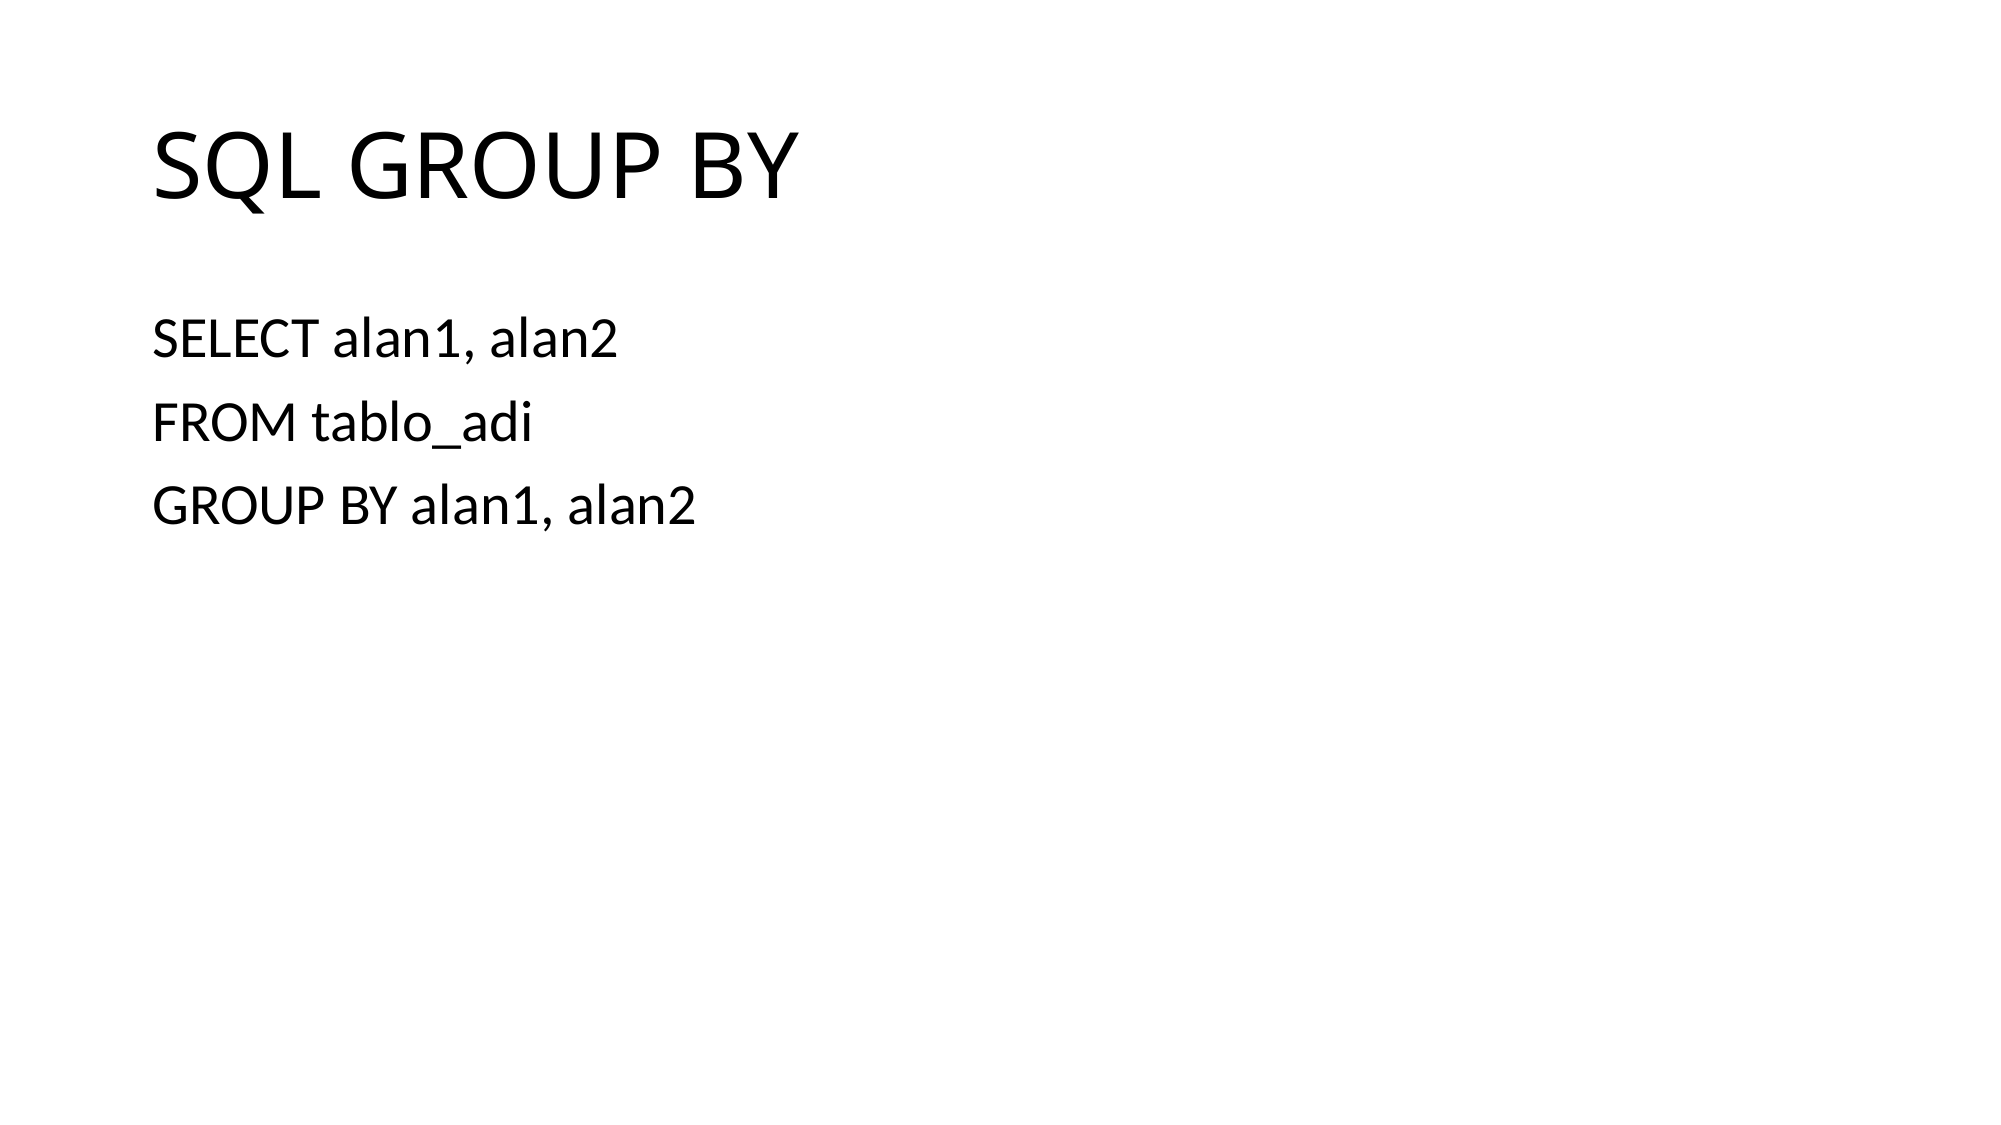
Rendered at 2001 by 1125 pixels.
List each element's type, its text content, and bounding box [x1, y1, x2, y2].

title SQL GROUP BY [137, 59, 1863, 278]
list SELECT alan1, alan2 FROM tablo_adi GROUP BY alan1, alan2 [137, 299, 1863, 1014]
